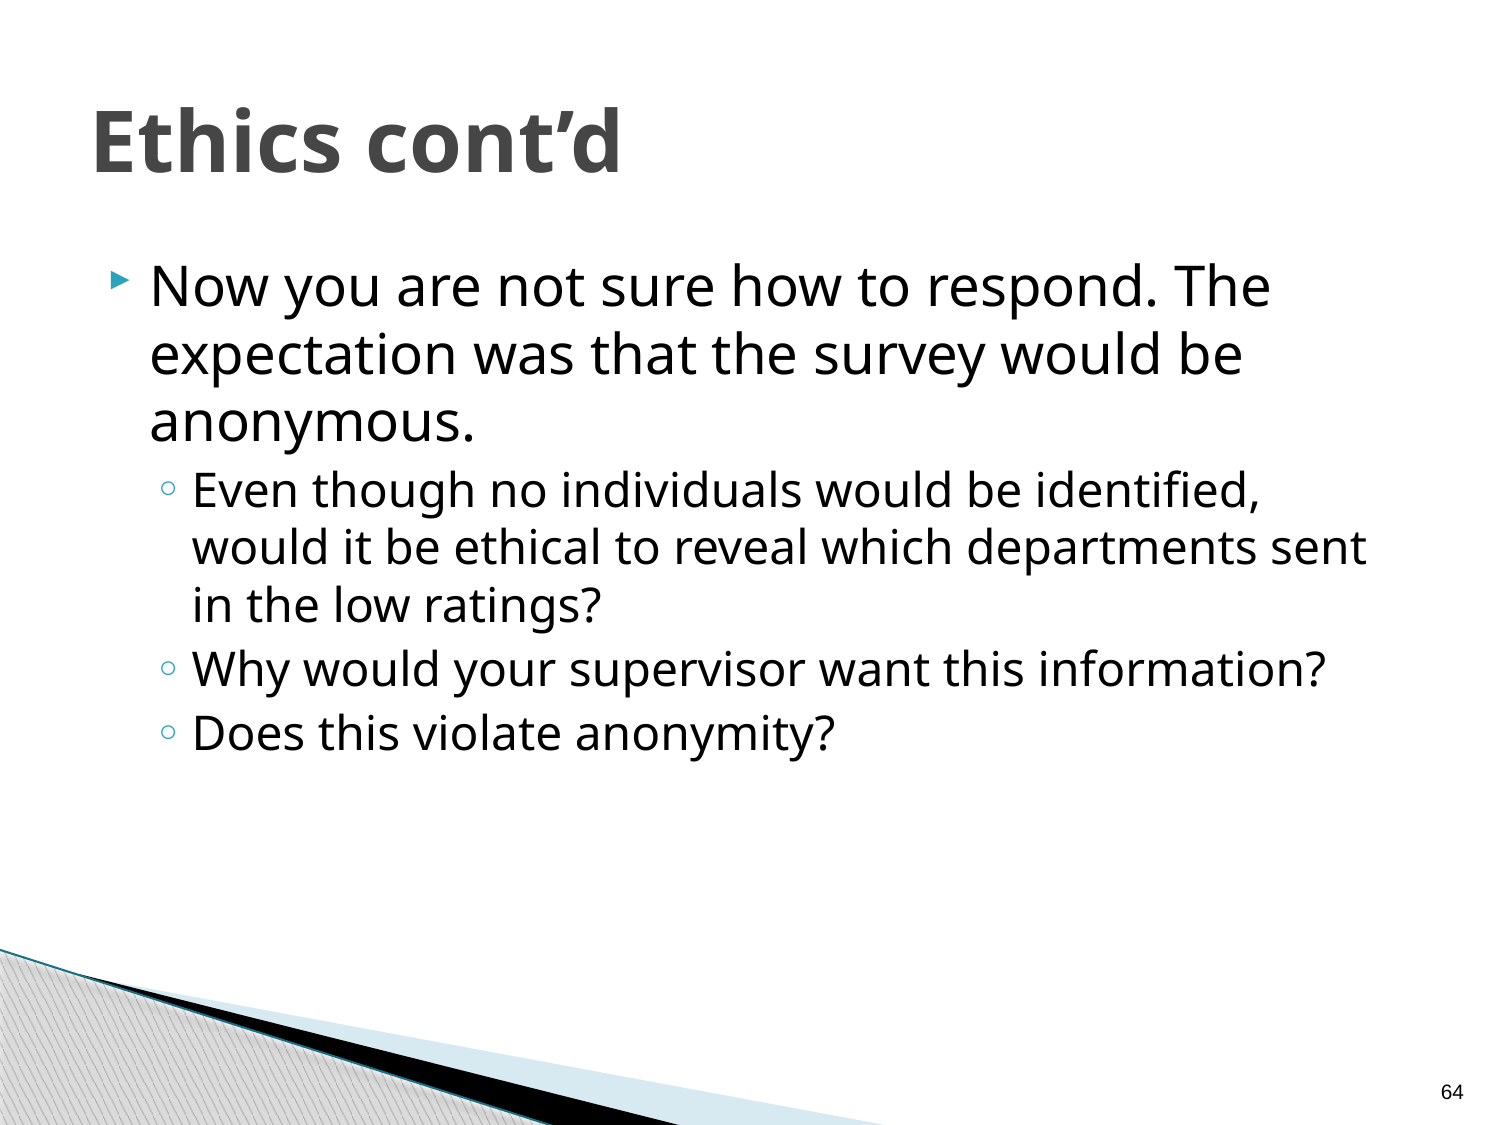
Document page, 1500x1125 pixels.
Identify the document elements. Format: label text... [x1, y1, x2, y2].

list Now you are not sure how to respond. The expectation was that the survey would be anonymous. Even though no individuals would be identified, would it be ethical to reveal which departments sent in the low ratings? Why would your supervisor want this information? Does this violate anonymity? [75, 243, 1425, 986]
title Ethics cont’d [75, 45, 1425, 233]
slide_number 64 [1418, 1051, 1479, 1112]
